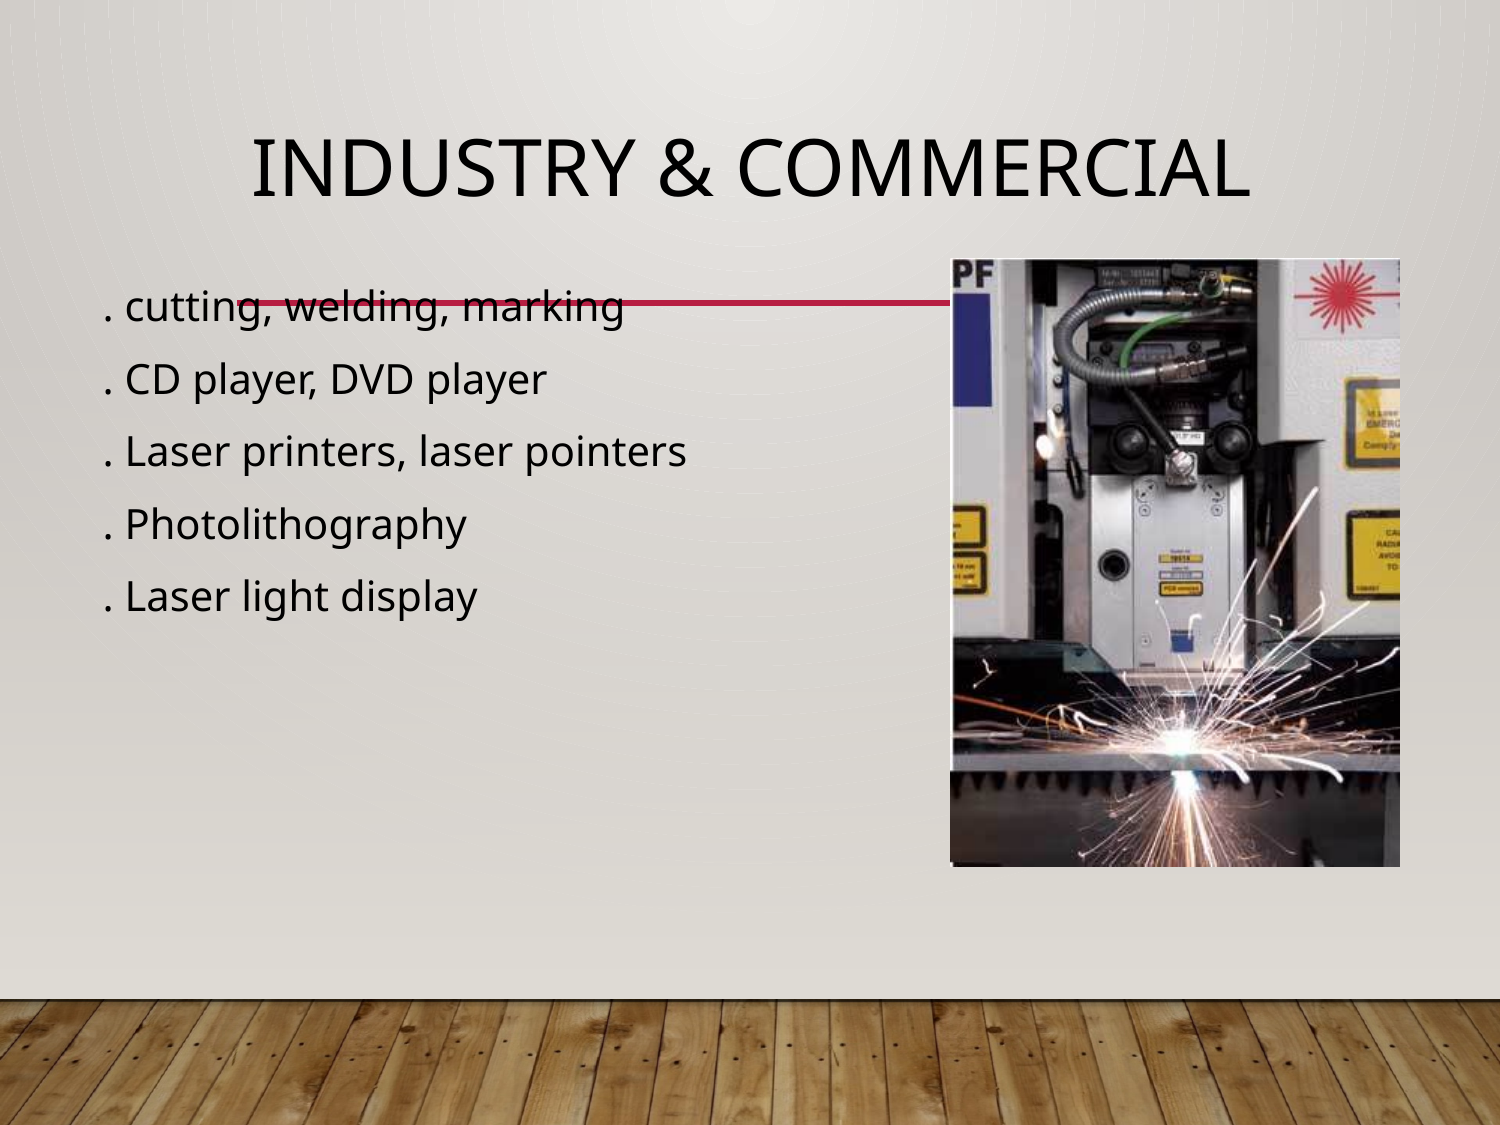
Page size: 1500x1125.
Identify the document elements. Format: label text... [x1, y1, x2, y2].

list . cutting, welding, marking . CD player, DVD player . Laser printers, laser pointers . Photolithography . Laser light display [87, 262, 1438, 1006]
picture [949, 258, 1401, 867]
title Industry & Commercial [236, 131, 1315, 262]
picture [0, 999, 1500, 1125]
